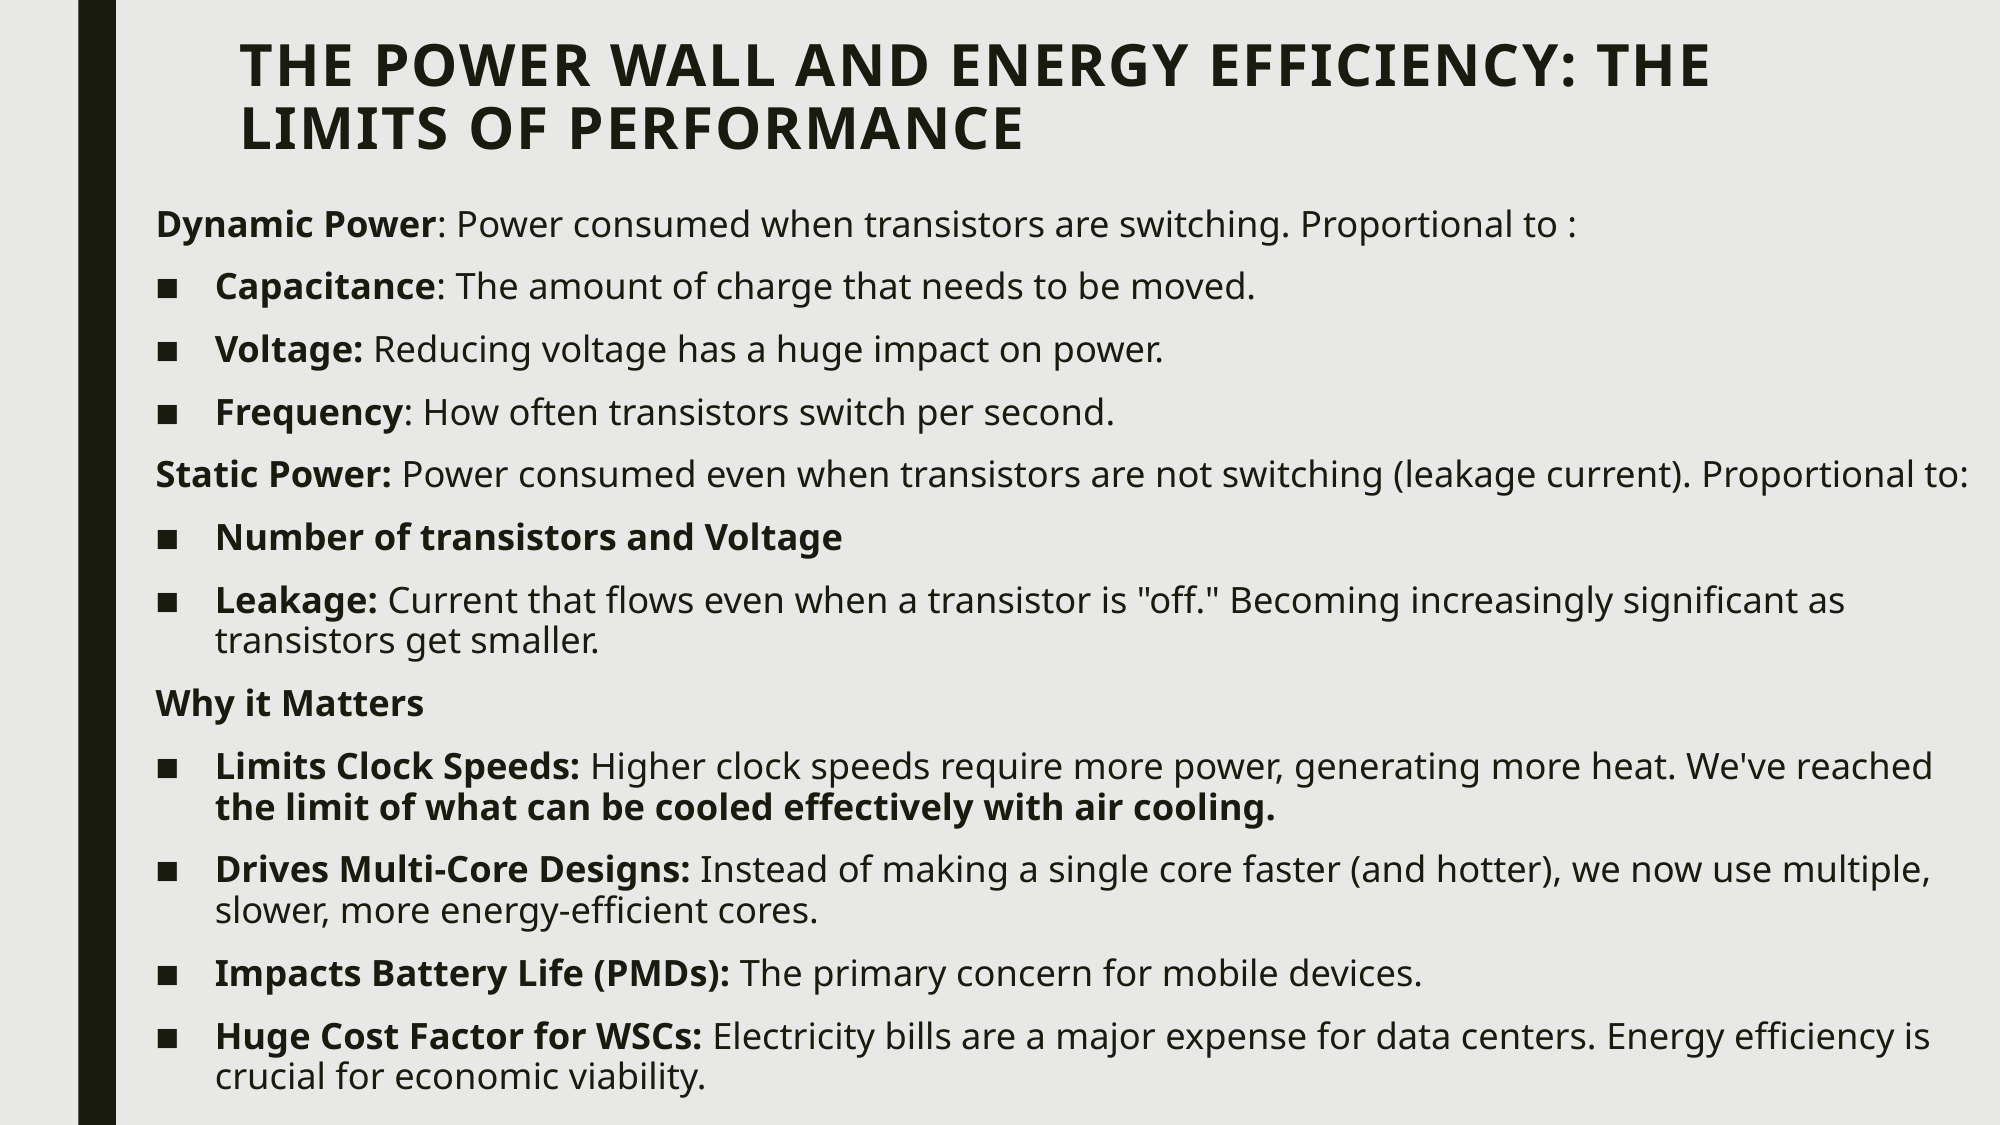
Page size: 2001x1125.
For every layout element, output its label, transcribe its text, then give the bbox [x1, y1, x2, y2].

list Dynamic Power: Power consumed when transistors are switching. Proportional to : Capacitance: The amount of charge that needs to be moved. Voltage: Reducing voltage has a huge impact on power. Frequency: How often transistors switch per second. Static Power: Power consumed even when transistors are not switching (leakage current). Proportional to: Number of transistors and Voltage Leakage: Current that flows even when a transistor is "off." Becoming increasingly significant as transistors get smaller. Why it Matters Limits Clock Speeds: Higher clock speeds require more power, generating more heat. We've reached the limit of what can be cooled effectively with air cooling. Drives Multi-Core Designs: Instead of making a single core faster (and hotter), we now use multiple, slower, more energy-efficient cores. Impacts Battery Life (PMDs): The primary concern for mobile devices. Huge Cost Factor for WSCs: Electricity bills are a major expense for data centers. Energy efficiency is crucial for economic viability. [140, 196, 2000, 1125]
title The Power Wall and Energy Efficiency: The Limits of Performance [224, 29, 1776, 157]
